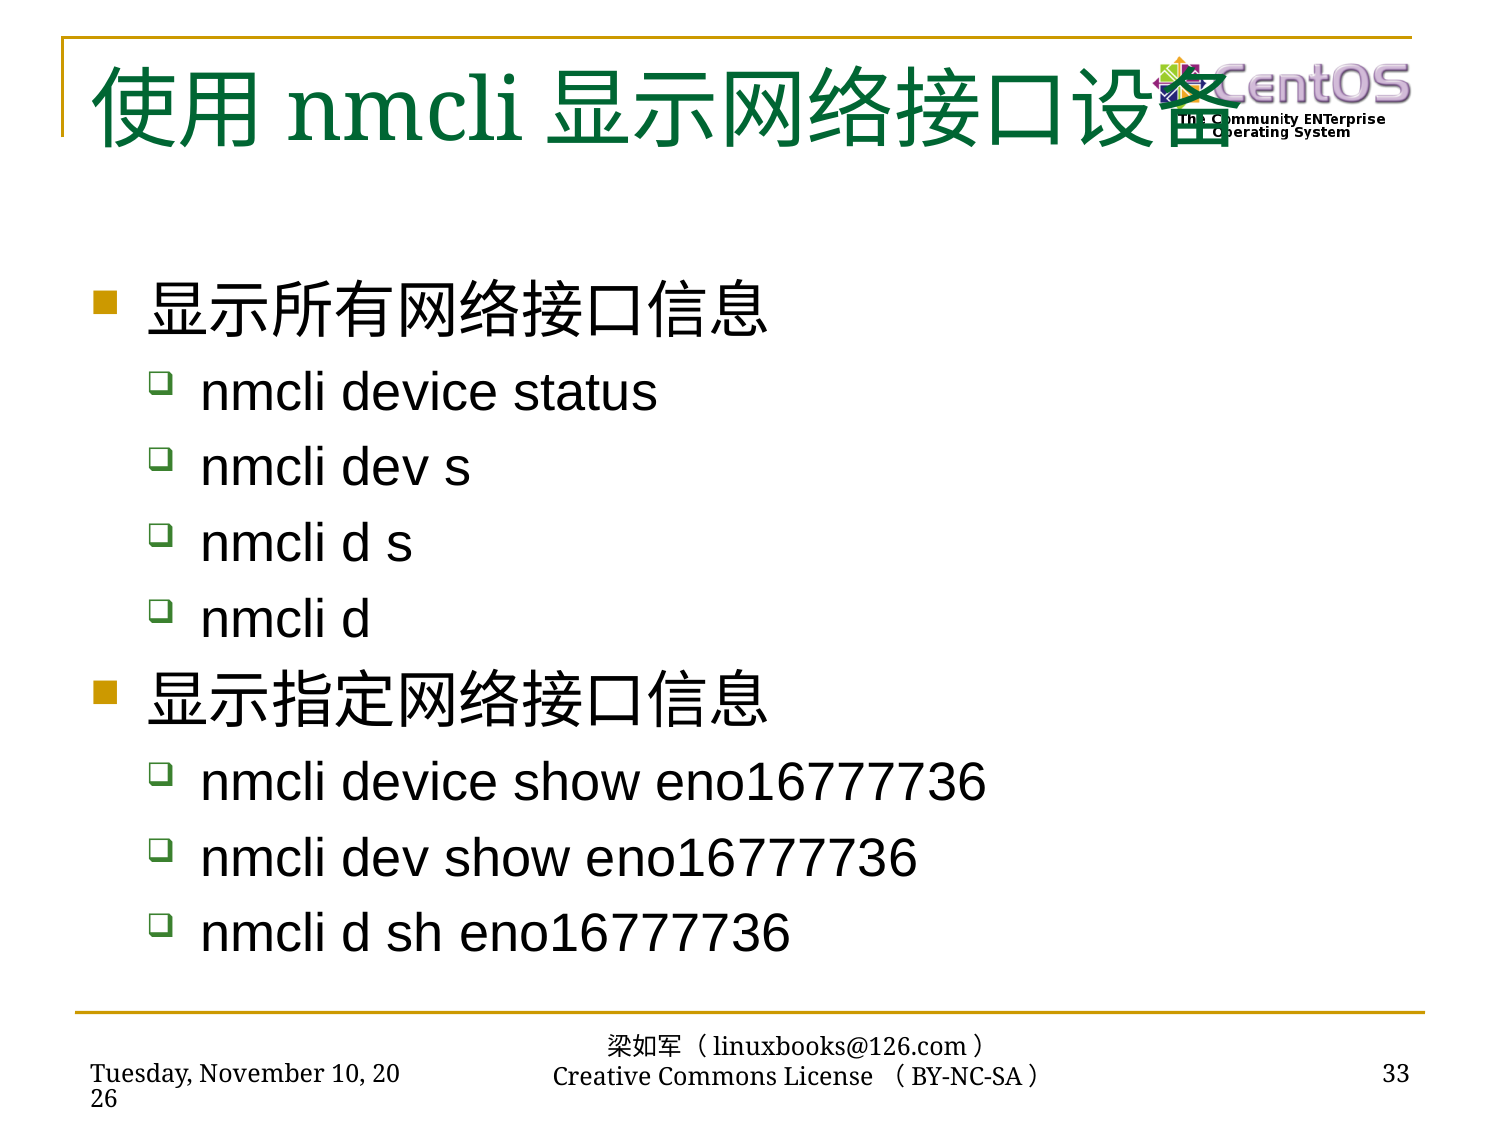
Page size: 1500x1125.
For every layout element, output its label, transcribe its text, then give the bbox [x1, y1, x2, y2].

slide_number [74, 1023, 426, 1100]
footer 梁如军（linuxbooks@126.com） Creative Commons License（BY-NC-SA） [359, 1022, 1247, 1099]
title 使用nmcli显示网络接口设备 [74, 45, 1426, 233]
slide_number 33 [1074, 1023, 1426, 1100]
list 显示所有网络接口信息 nmcli device status nmcli dev s nmcli d s nmcli d 显示指定网络接口信息 nmcli device show eno16777736 nmcli dev show eno16777736 nmcli d sh eno16777736 [74, 262, 1426, 1006]
